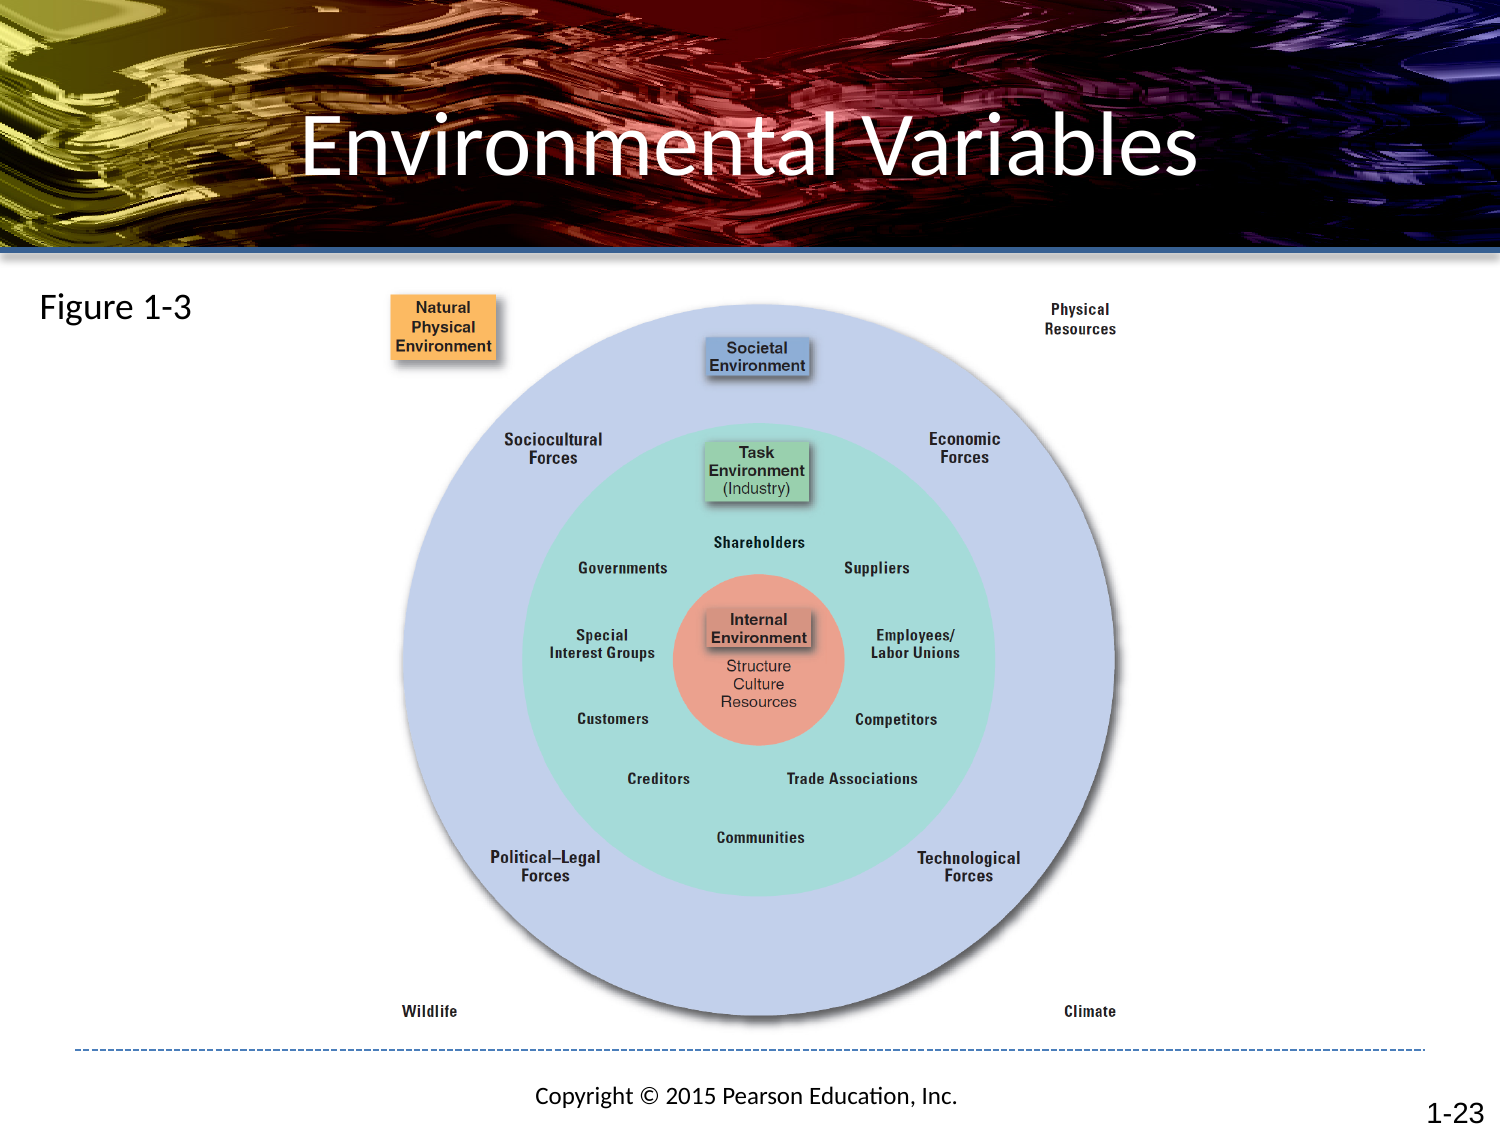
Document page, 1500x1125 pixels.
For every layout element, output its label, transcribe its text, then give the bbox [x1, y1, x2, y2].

footer Copyright © 2015 Pearson Education, Inc. [506, 1065, 994, 1125]
title Environmental Variables [75, 45, 1425, 233]
picture [0, 0, 1500, 247]
picture [368, 274, 1132, 1038]
text_box Figure 1-3 [24, 274, 313, 335]
slide_number 1-23 [1149, 1064, 1500, 1125]
